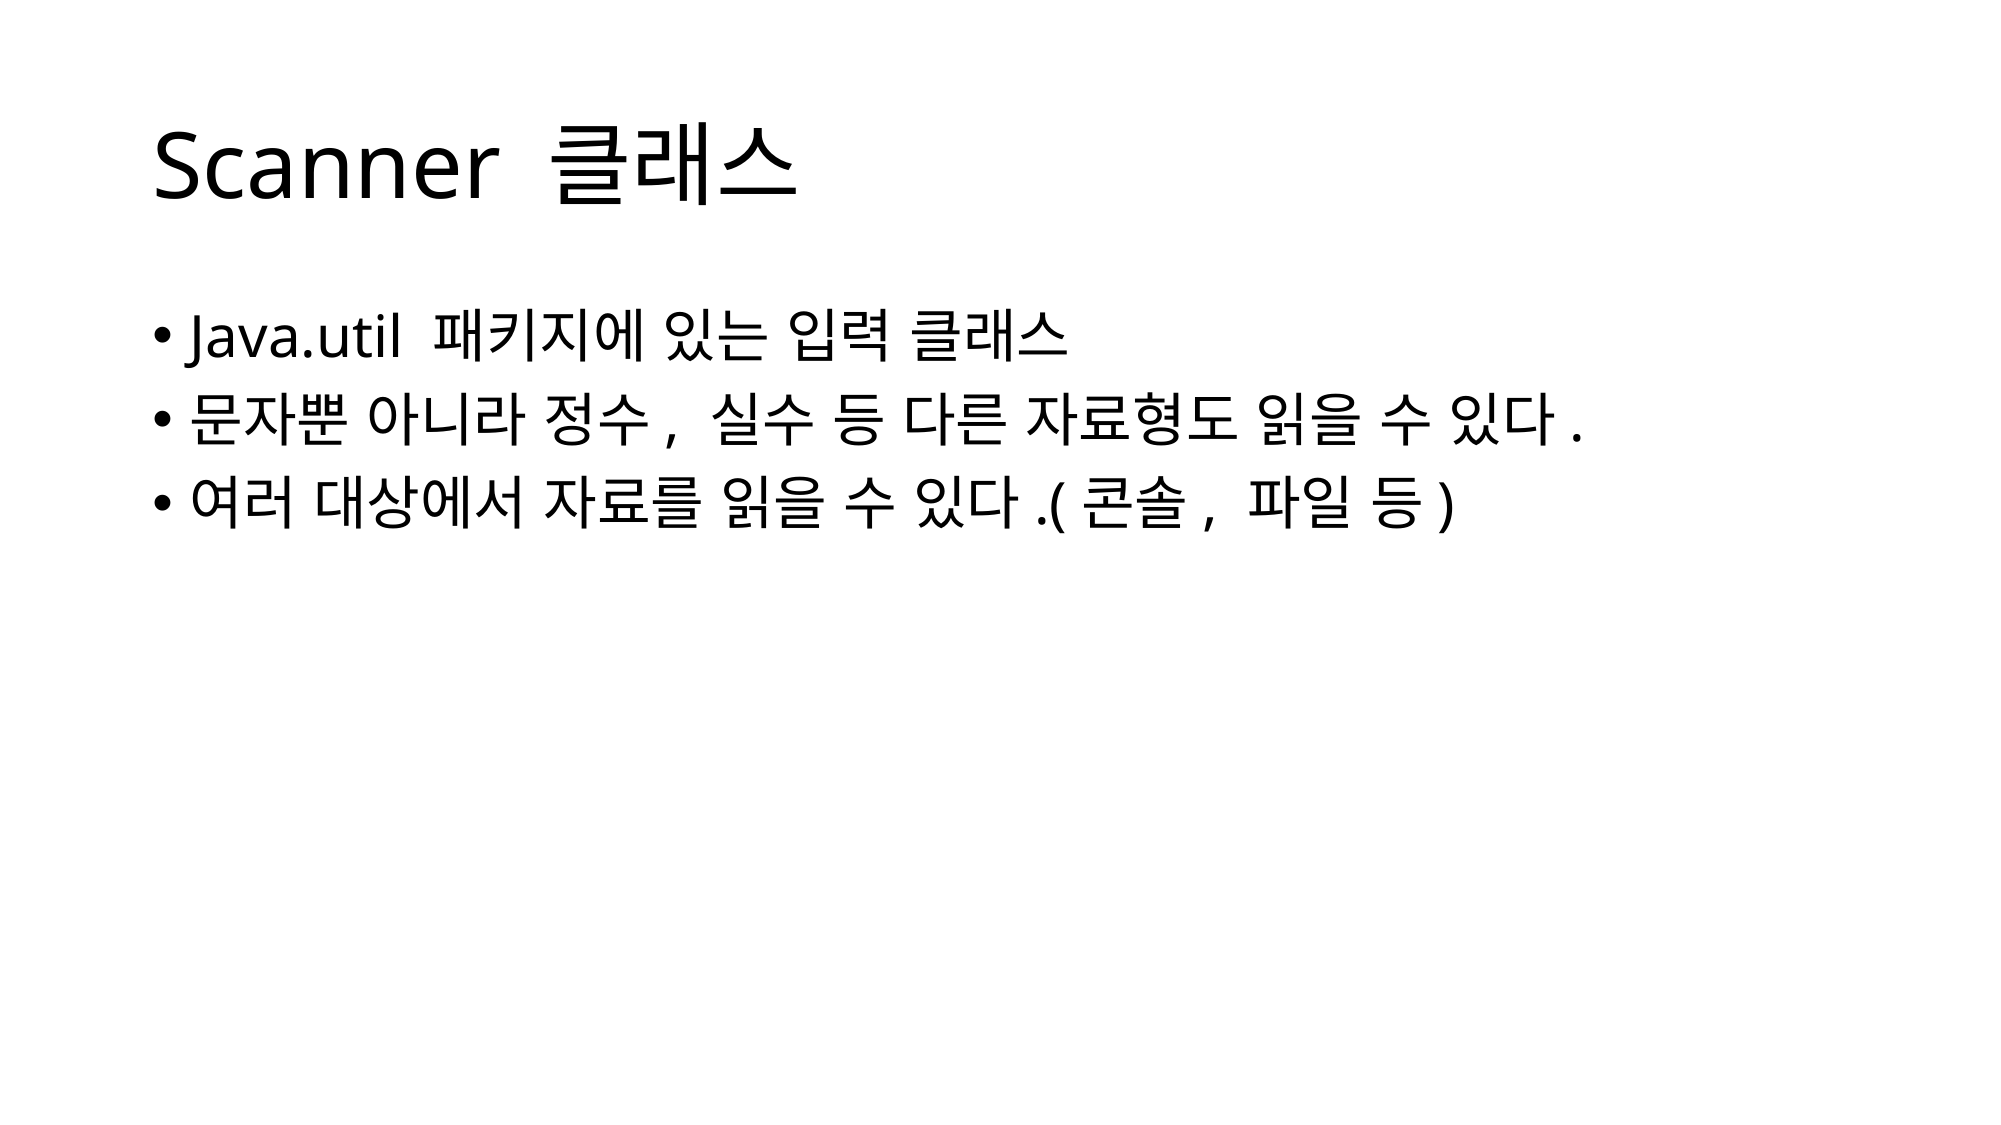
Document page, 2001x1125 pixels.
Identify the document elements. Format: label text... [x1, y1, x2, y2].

title Scanner 클래스 [137, 59, 1863, 278]
list Java.util 패키지에 있는 입력 클래스 문자뿐 아니라 정수, 실수 등 다른 자료형도 읽을 수 있다. 여러 대상에서 자료를 읽을 수 있다.(콘솔, 파일 등) [137, 299, 1863, 1014]
